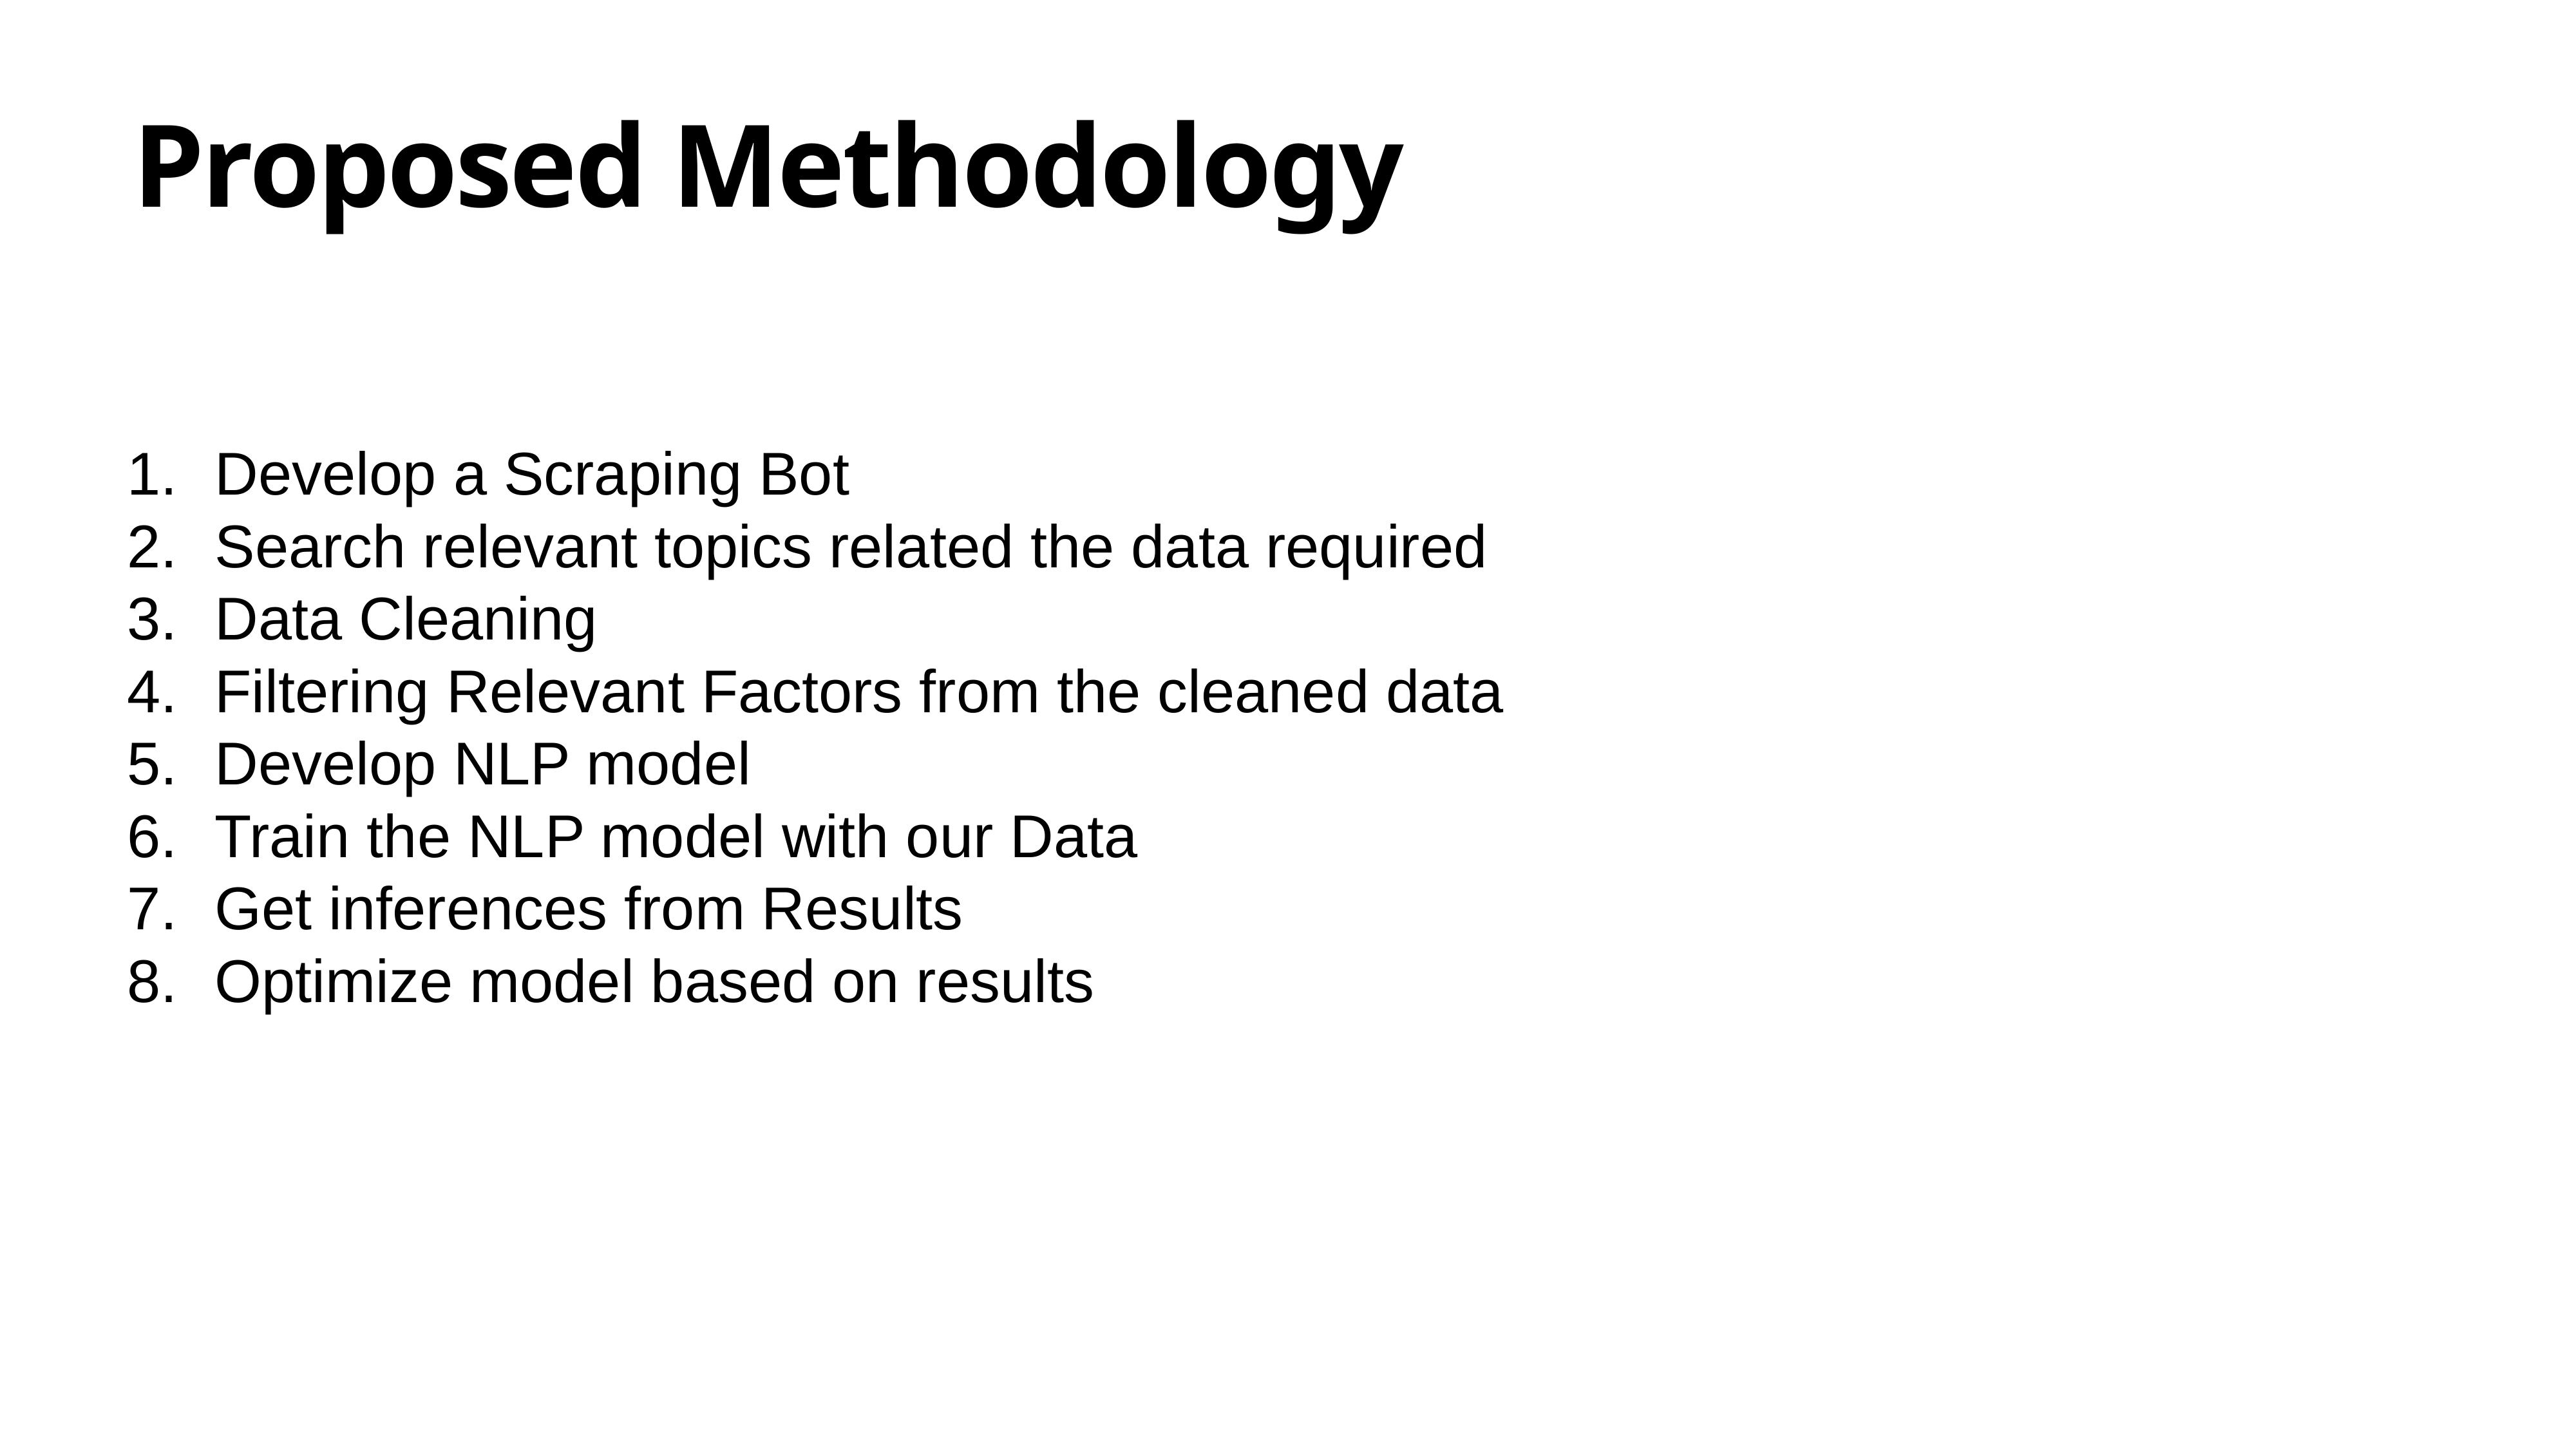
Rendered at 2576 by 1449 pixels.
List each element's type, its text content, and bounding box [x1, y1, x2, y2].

title Proposed Methodology [127, 113, 2449, 266]
text_box Develop a Scraping Bot Search relevant topics related the data required Data Cleaning Filtering Relevant Factors from the cleaned data Develop NLP model Train the NLP model with our Data Get inferences from Results Optimize model based on results [121, 429, 2455, 1020]
